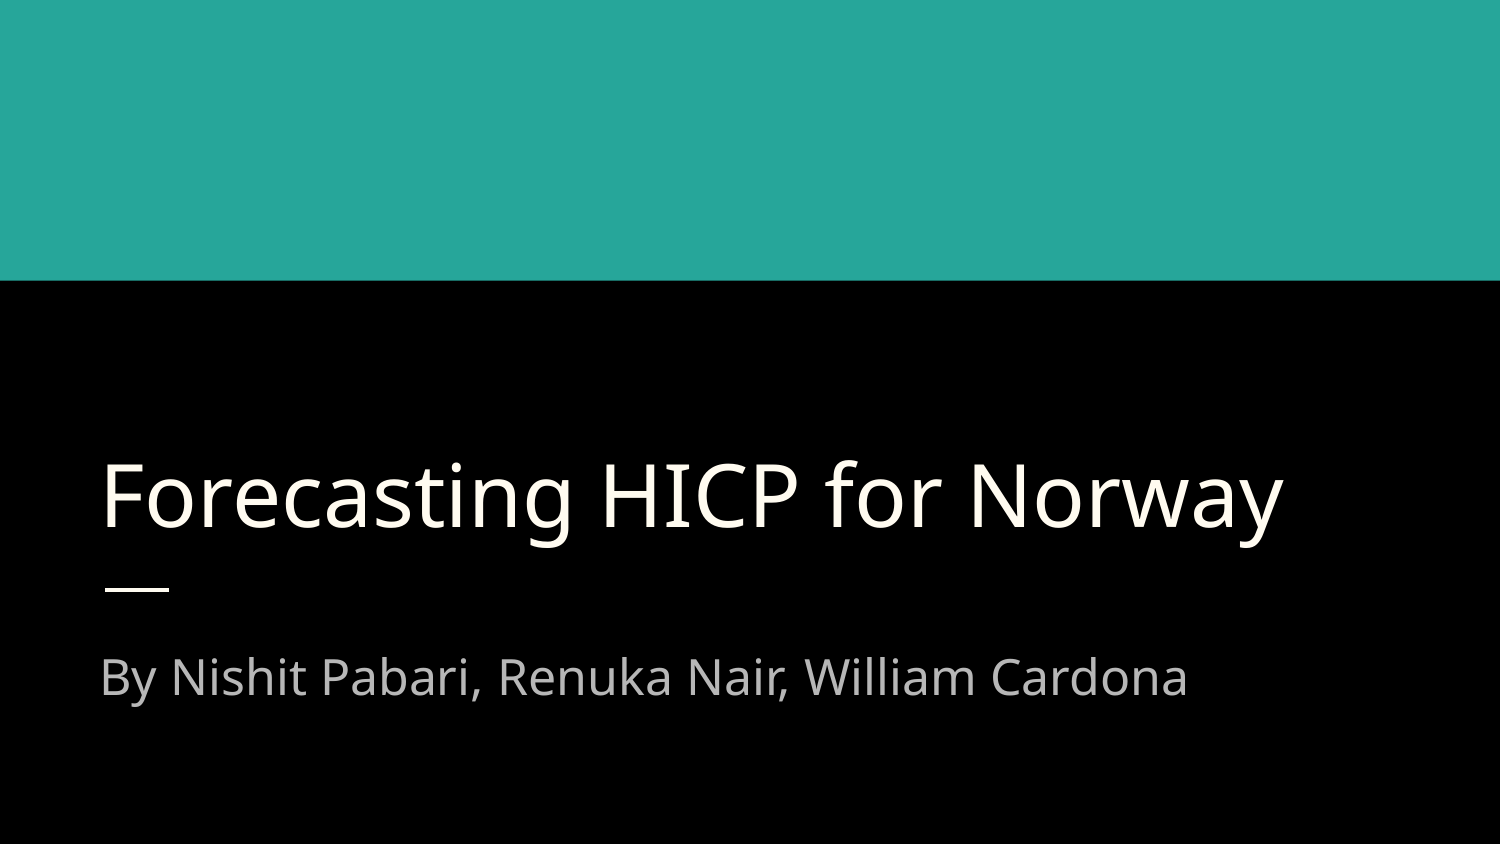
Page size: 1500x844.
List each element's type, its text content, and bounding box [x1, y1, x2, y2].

subtitle By Nishit Pabari, Renuka Nair, William Cardona [84, 630, 1416, 760]
title Forecasting HICP for Norway [84, 310, 1416, 561]
